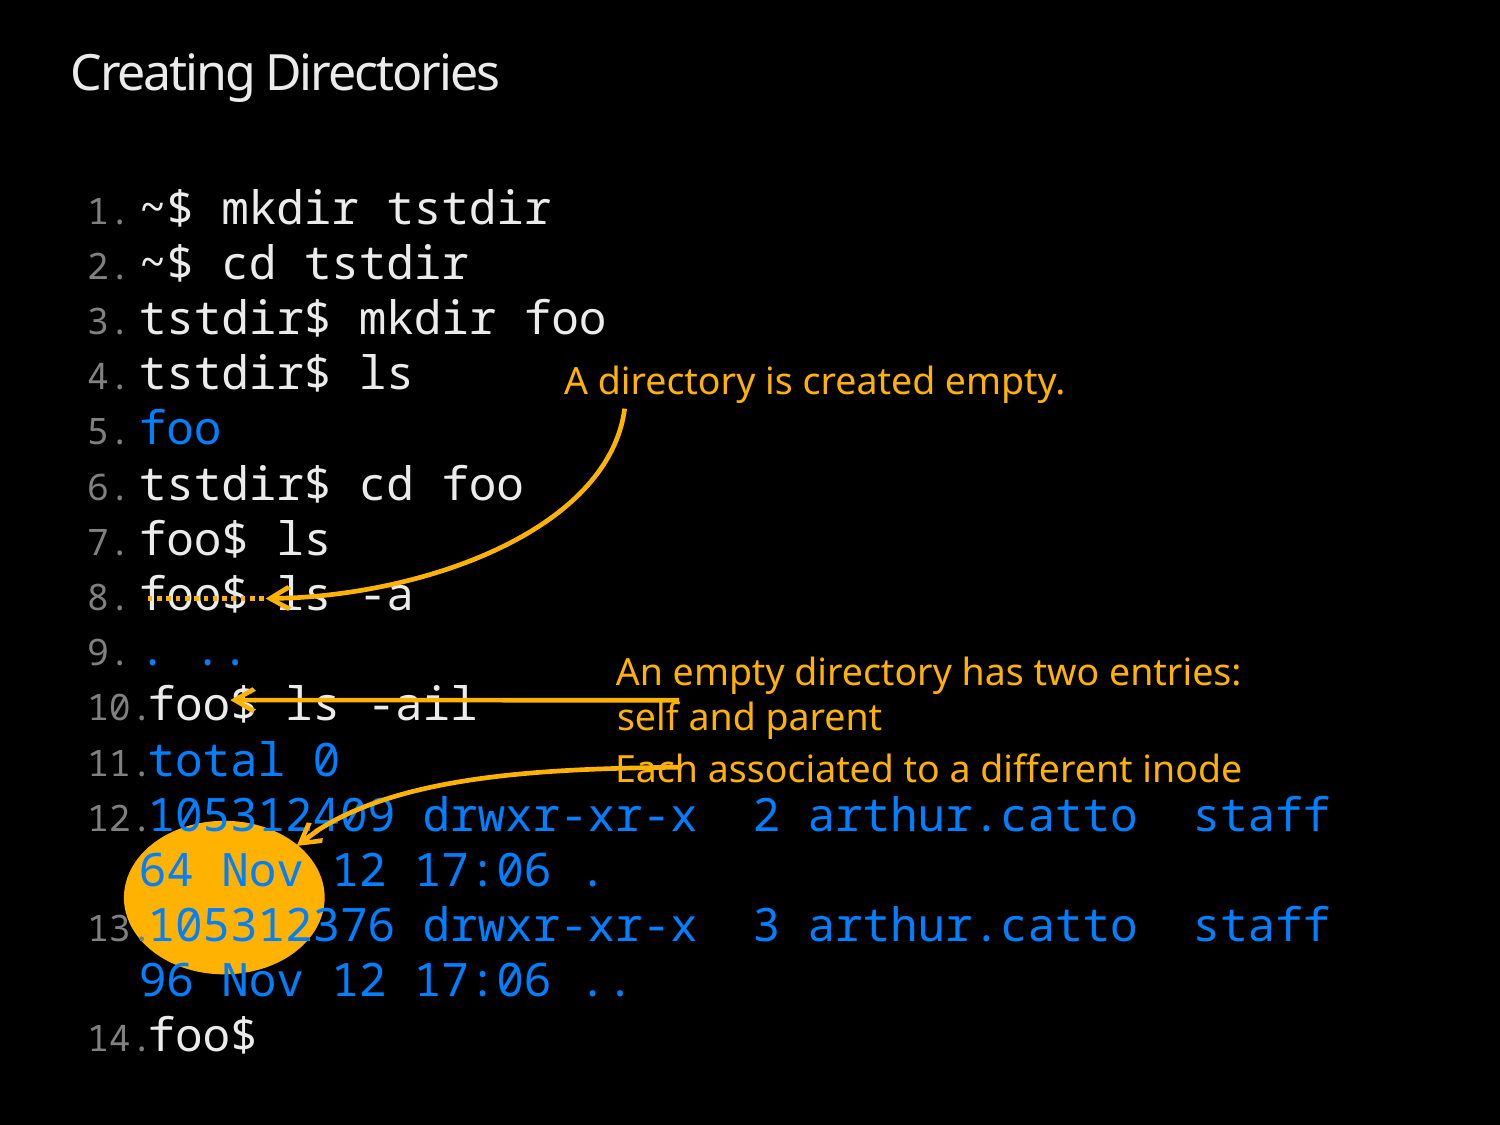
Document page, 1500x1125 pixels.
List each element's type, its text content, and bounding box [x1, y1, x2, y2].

text_box Each associated to a different inode [600, 738, 1261, 798]
text_box A directory is created empty. [549, 349, 1081, 410]
title Creating Directories [70, 45, 1430, 114]
list ~$ mkdir tstdir ~$ cd tstdir tstdir$ mkdir foo tstdir$ ls foo tstdir$ cd foo foo$ ls foo$ ls -a . .. foo$ ls -ail total 0 105312409 drwxr-xr-x 2 arthur.catto staff 64 Nov 12 17:06 . 105312376 drwxr-xr-x 3 arthur.catto staff 96 Nov 12 17:06 .. foo$ [70, 178, 1430, 1065]
text_box [266, 410, 626, 610]
text_box [230, 688, 601, 712]
text_box [296, 768, 600, 846]
text_box An empty directory has two entries: self and parent [601, 640, 1270, 746]
